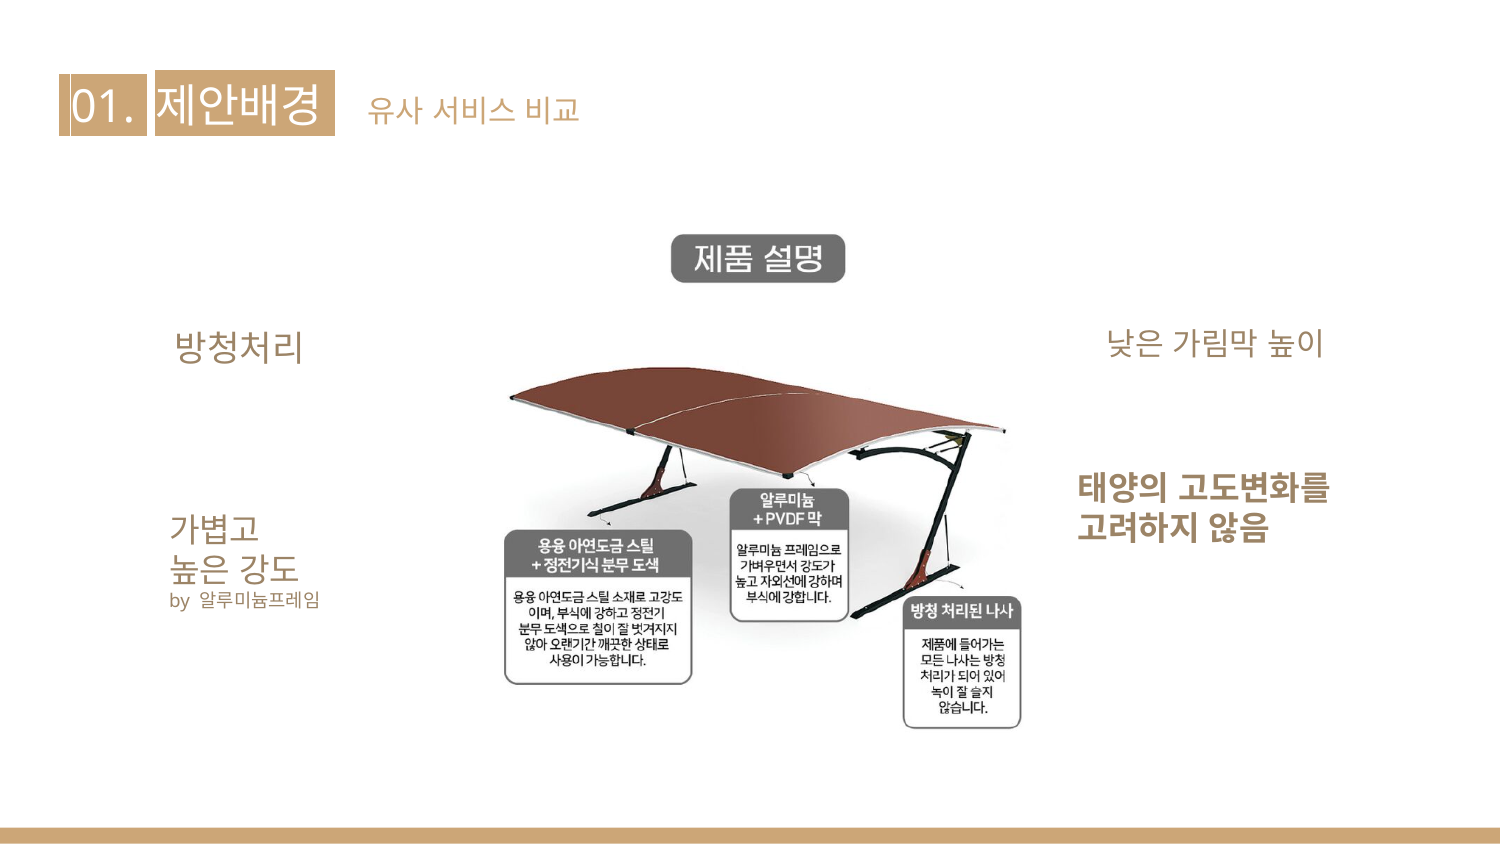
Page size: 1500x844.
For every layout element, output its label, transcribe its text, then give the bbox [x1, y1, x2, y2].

title 01. 제안배경 유사 서비스 비교 [43, 61, 1442, 147]
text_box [153, 209, 1401, 740]
